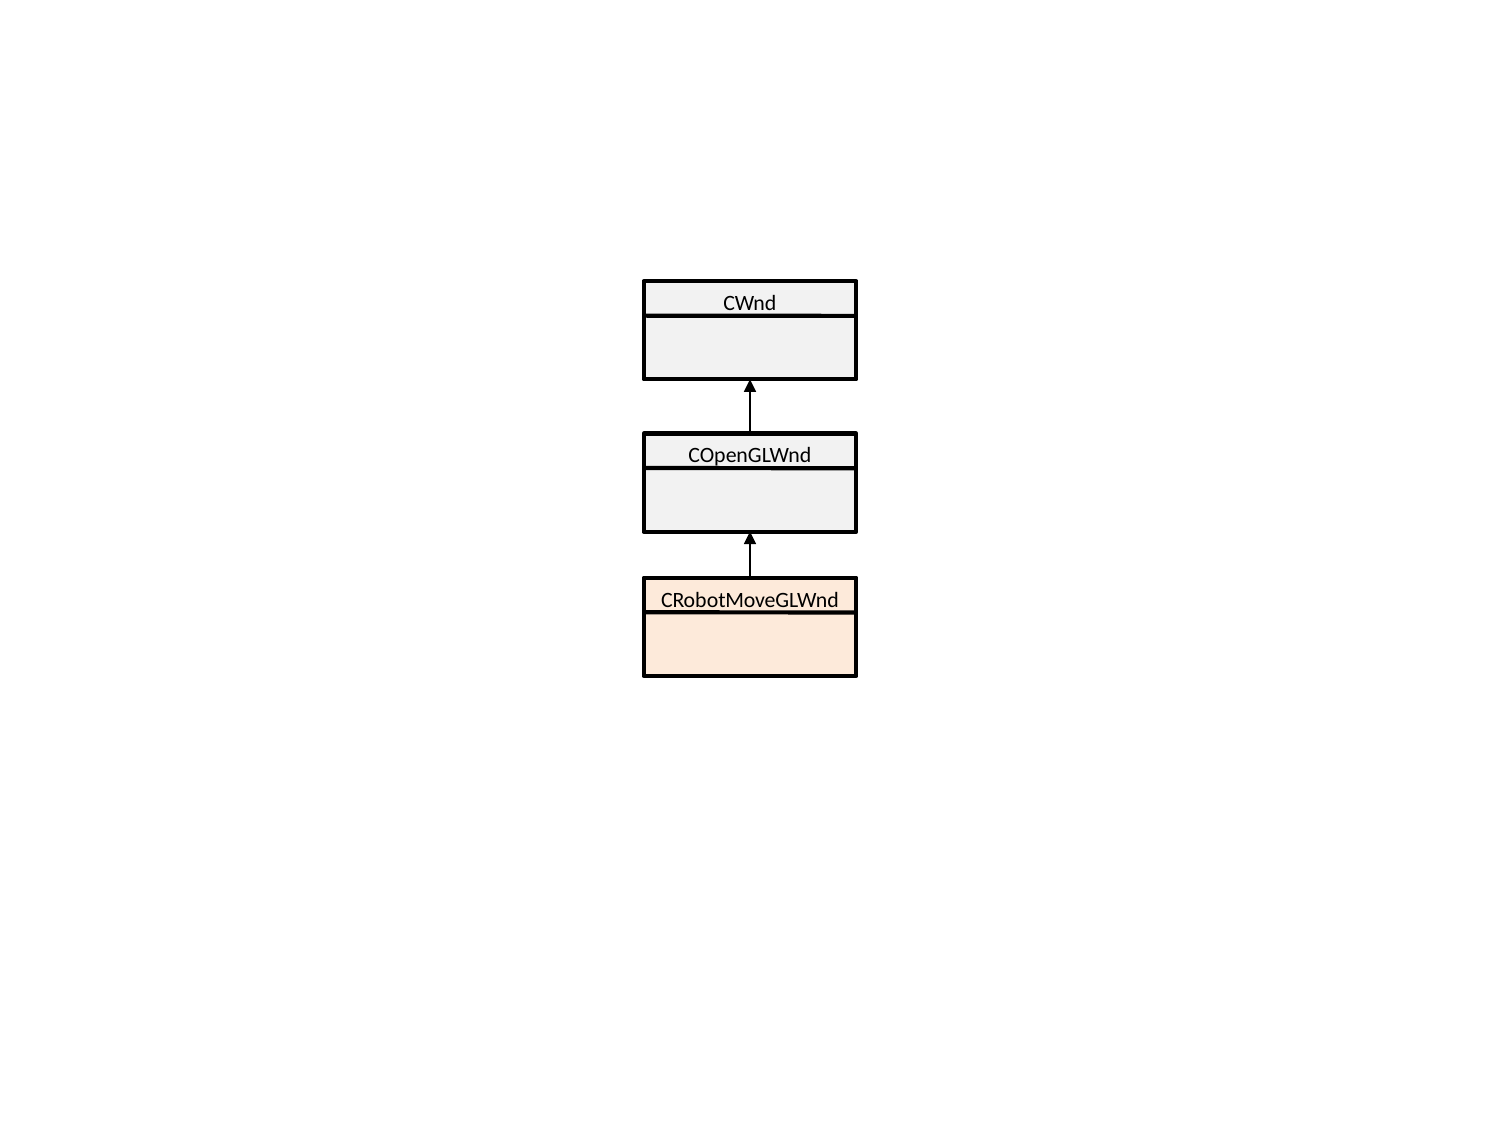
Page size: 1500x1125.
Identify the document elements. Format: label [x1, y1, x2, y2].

text_box [643, 433, 857, 532]
text_box [643, 280, 857, 380]
text_box [643, 577, 857, 677]
